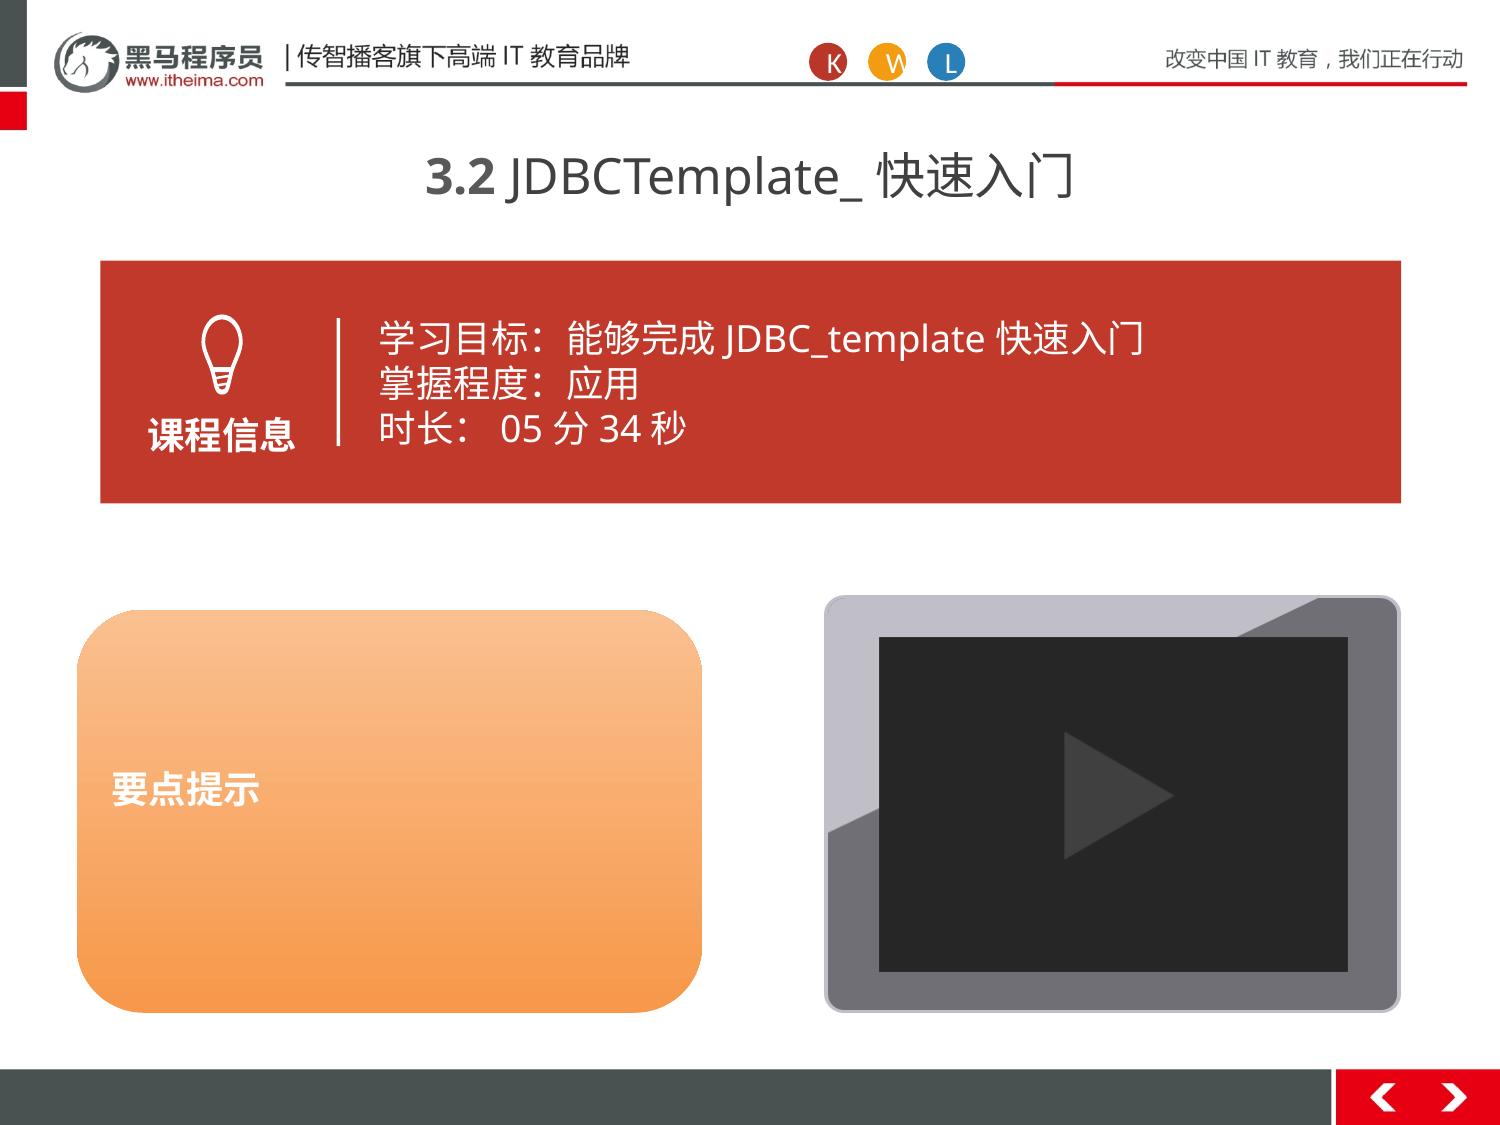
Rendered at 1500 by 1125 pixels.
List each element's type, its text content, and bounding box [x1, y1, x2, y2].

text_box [130, 314, 314, 466]
text_box L [925, 40, 968, 83]
picture [0, 209, 1500, 1125]
text_box W [866, 40, 909, 83]
text_box K [806, 40, 850, 83]
text_box [335, 316, 342, 448]
text_box 要点提示 [76, 609, 703, 1013]
text_box 学习目标：能够完成JDBC_template快速入门 掌握程度：应用 时长：05分34秒 [364, 307, 1353, 458]
picture [0, 0, 1500, 137]
text_box 3.2 JDBCTemplate_快速入门 [0, 137, 1500, 209]
text_box [98, 258, 1403, 505]
